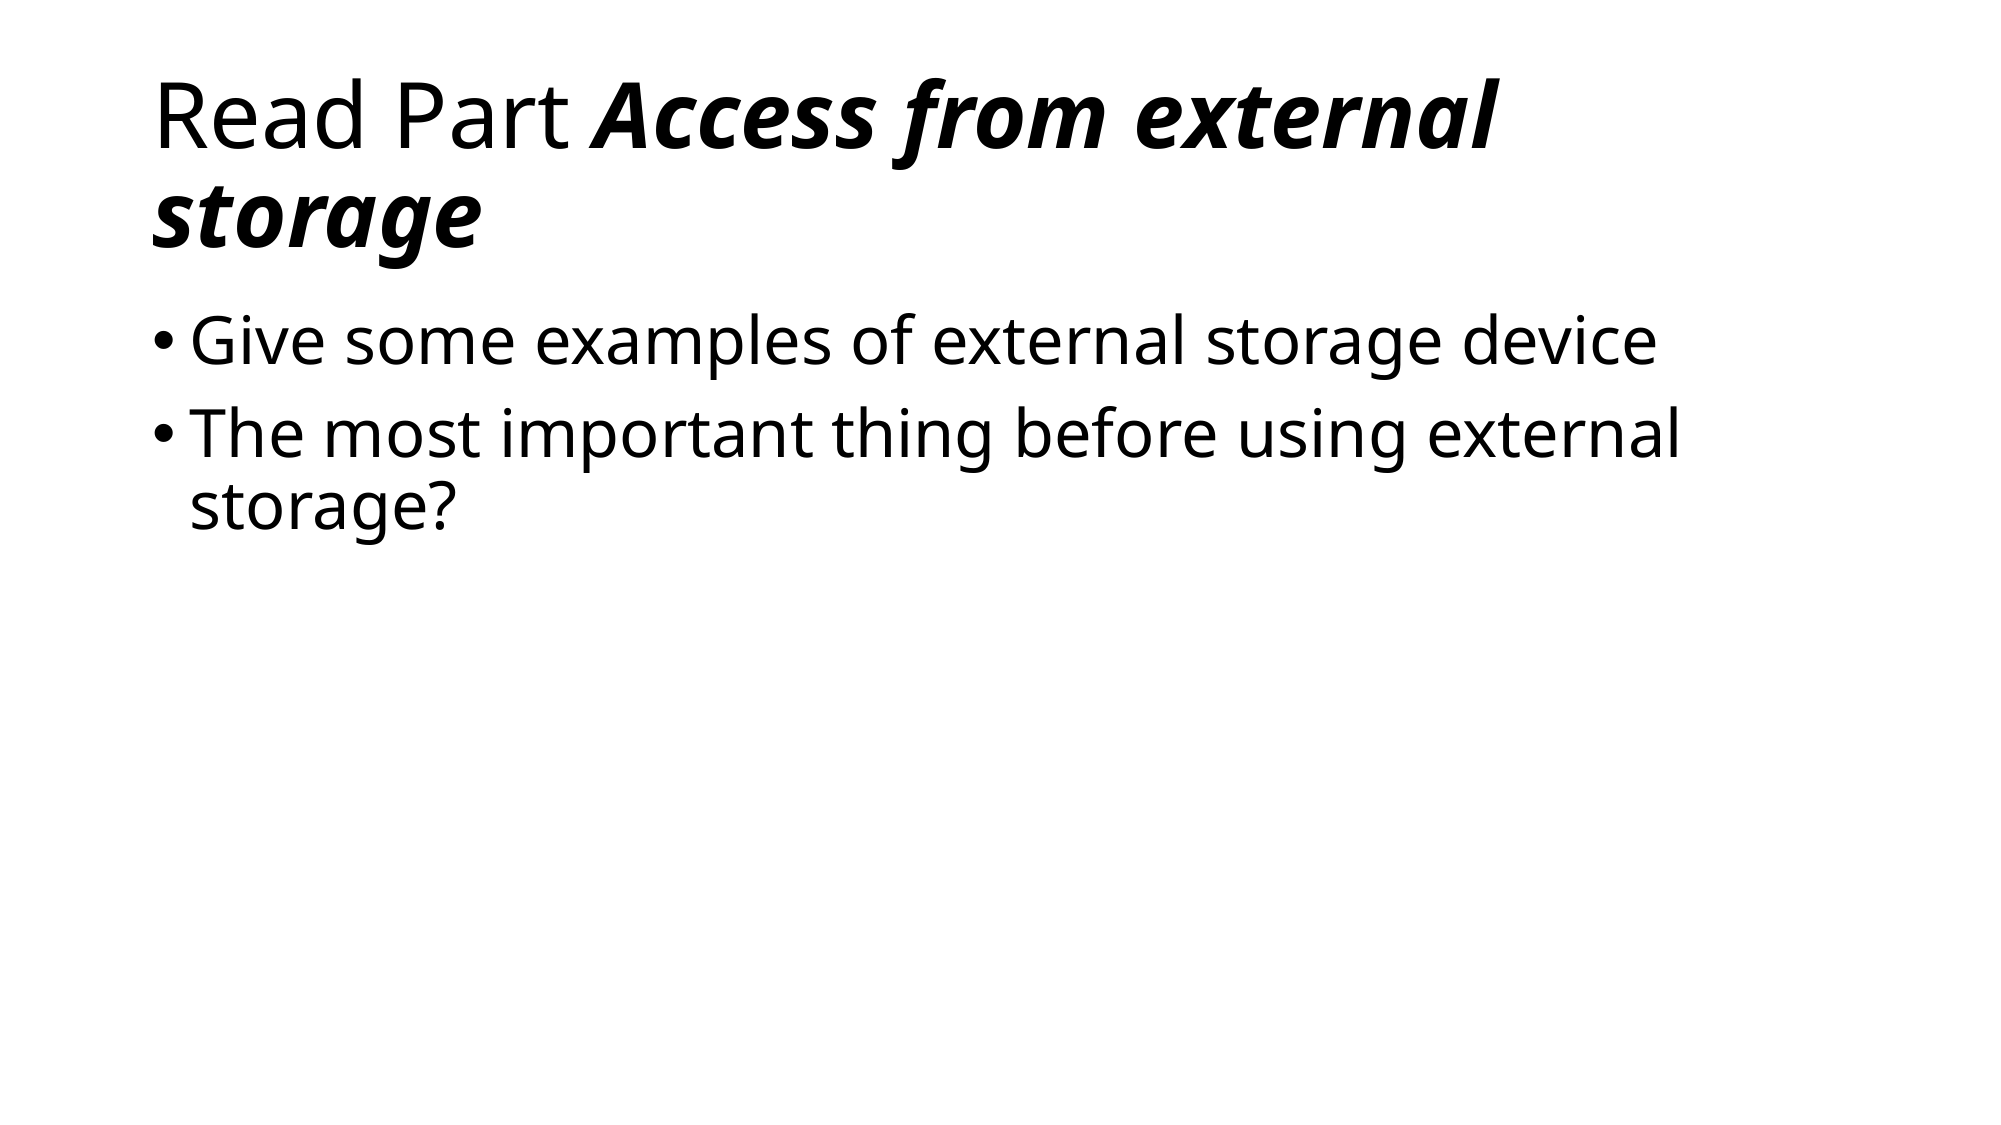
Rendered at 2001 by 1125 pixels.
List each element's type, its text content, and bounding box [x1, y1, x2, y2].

list Give some examples of external storage device The most important thing before using external storage? [137, 299, 1863, 1014]
title Read Part Access from external storage [137, 59, 1863, 278]
